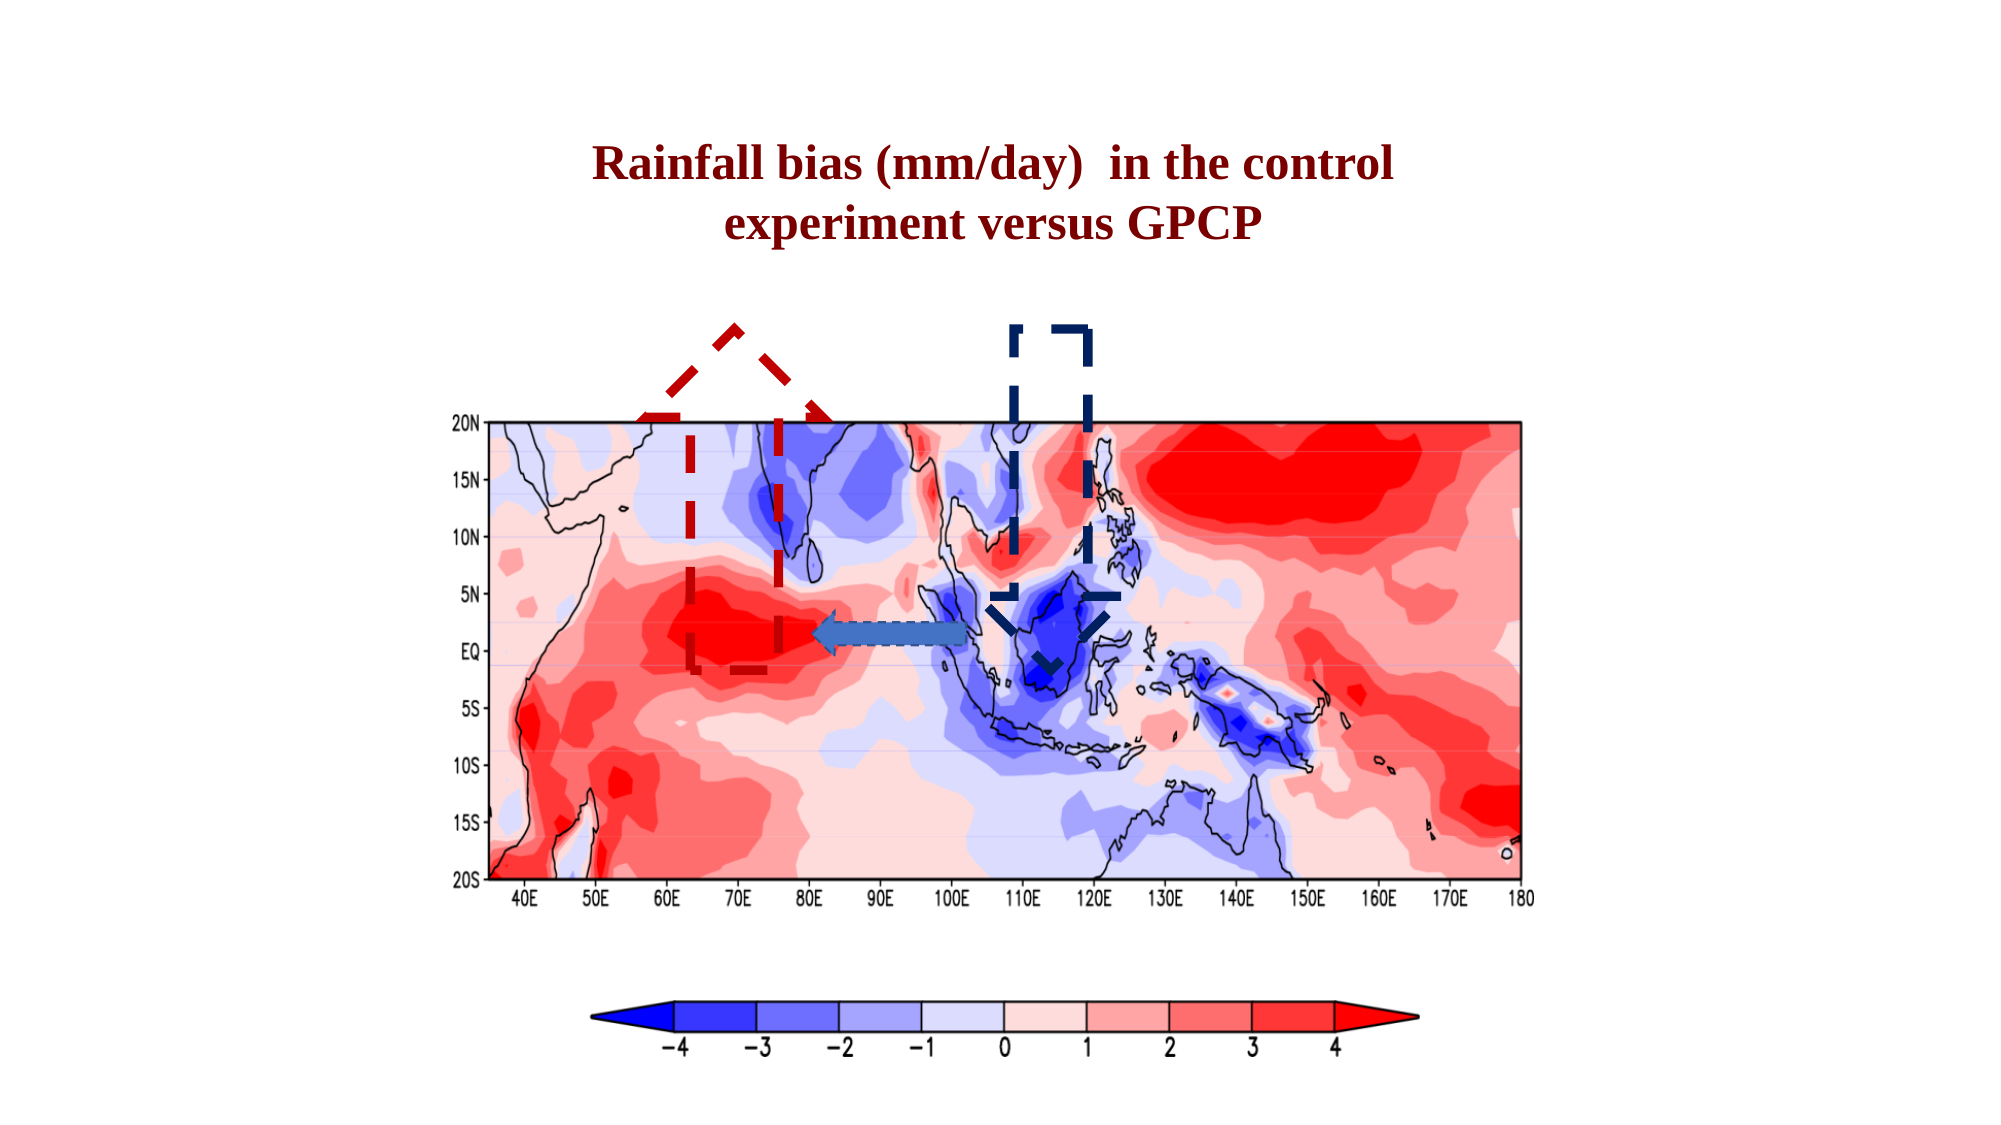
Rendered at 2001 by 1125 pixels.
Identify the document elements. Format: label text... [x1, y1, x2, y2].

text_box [452, 328, 1534, 1057]
text_box Rainfall bias (mm/day) in the control experiment versus GPCP [513, 121, 1474, 257]
